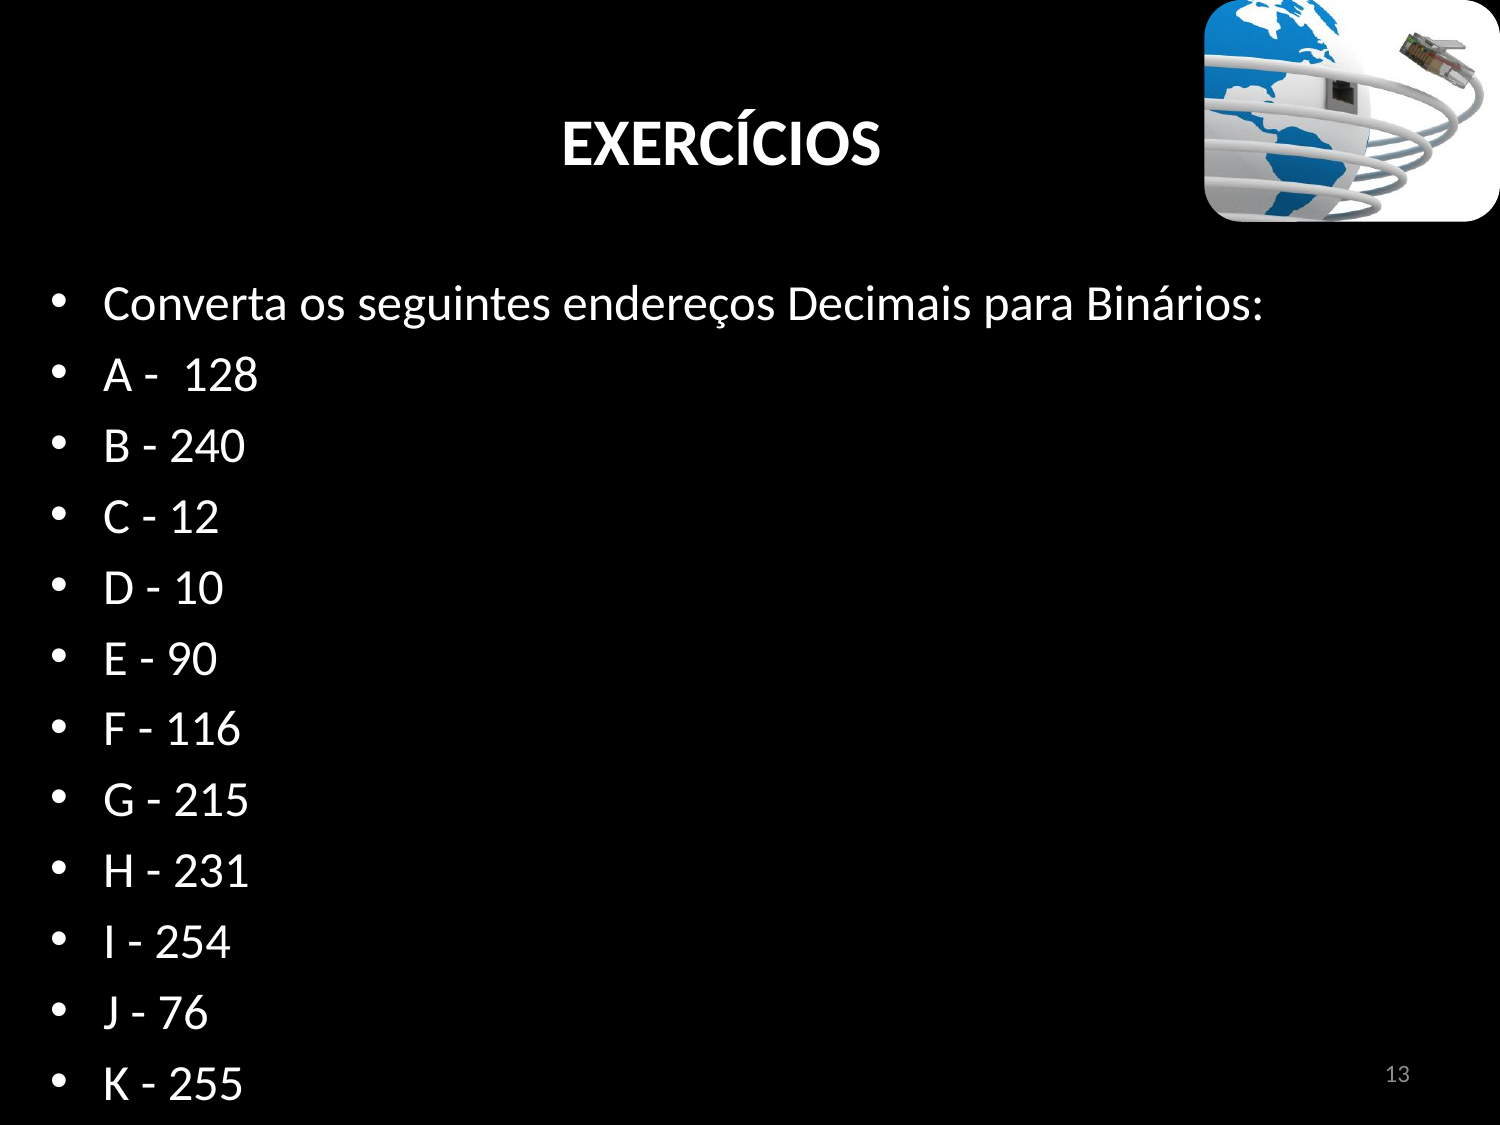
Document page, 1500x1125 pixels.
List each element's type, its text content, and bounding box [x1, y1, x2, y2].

slide_number 13 [1074, 1042, 1425, 1103]
list Converta os seguintes endereços Decimais para Binários: A - 128 B - 240 C - 12 D - 10 E - 90 F - 116 G - 215 H - 231 I - 254 J - 76 K - 255 [35, 262, 1500, 1125]
picture [1204, 0, 1500, 222]
title Exercícios [46, 45, 1221, 233]
